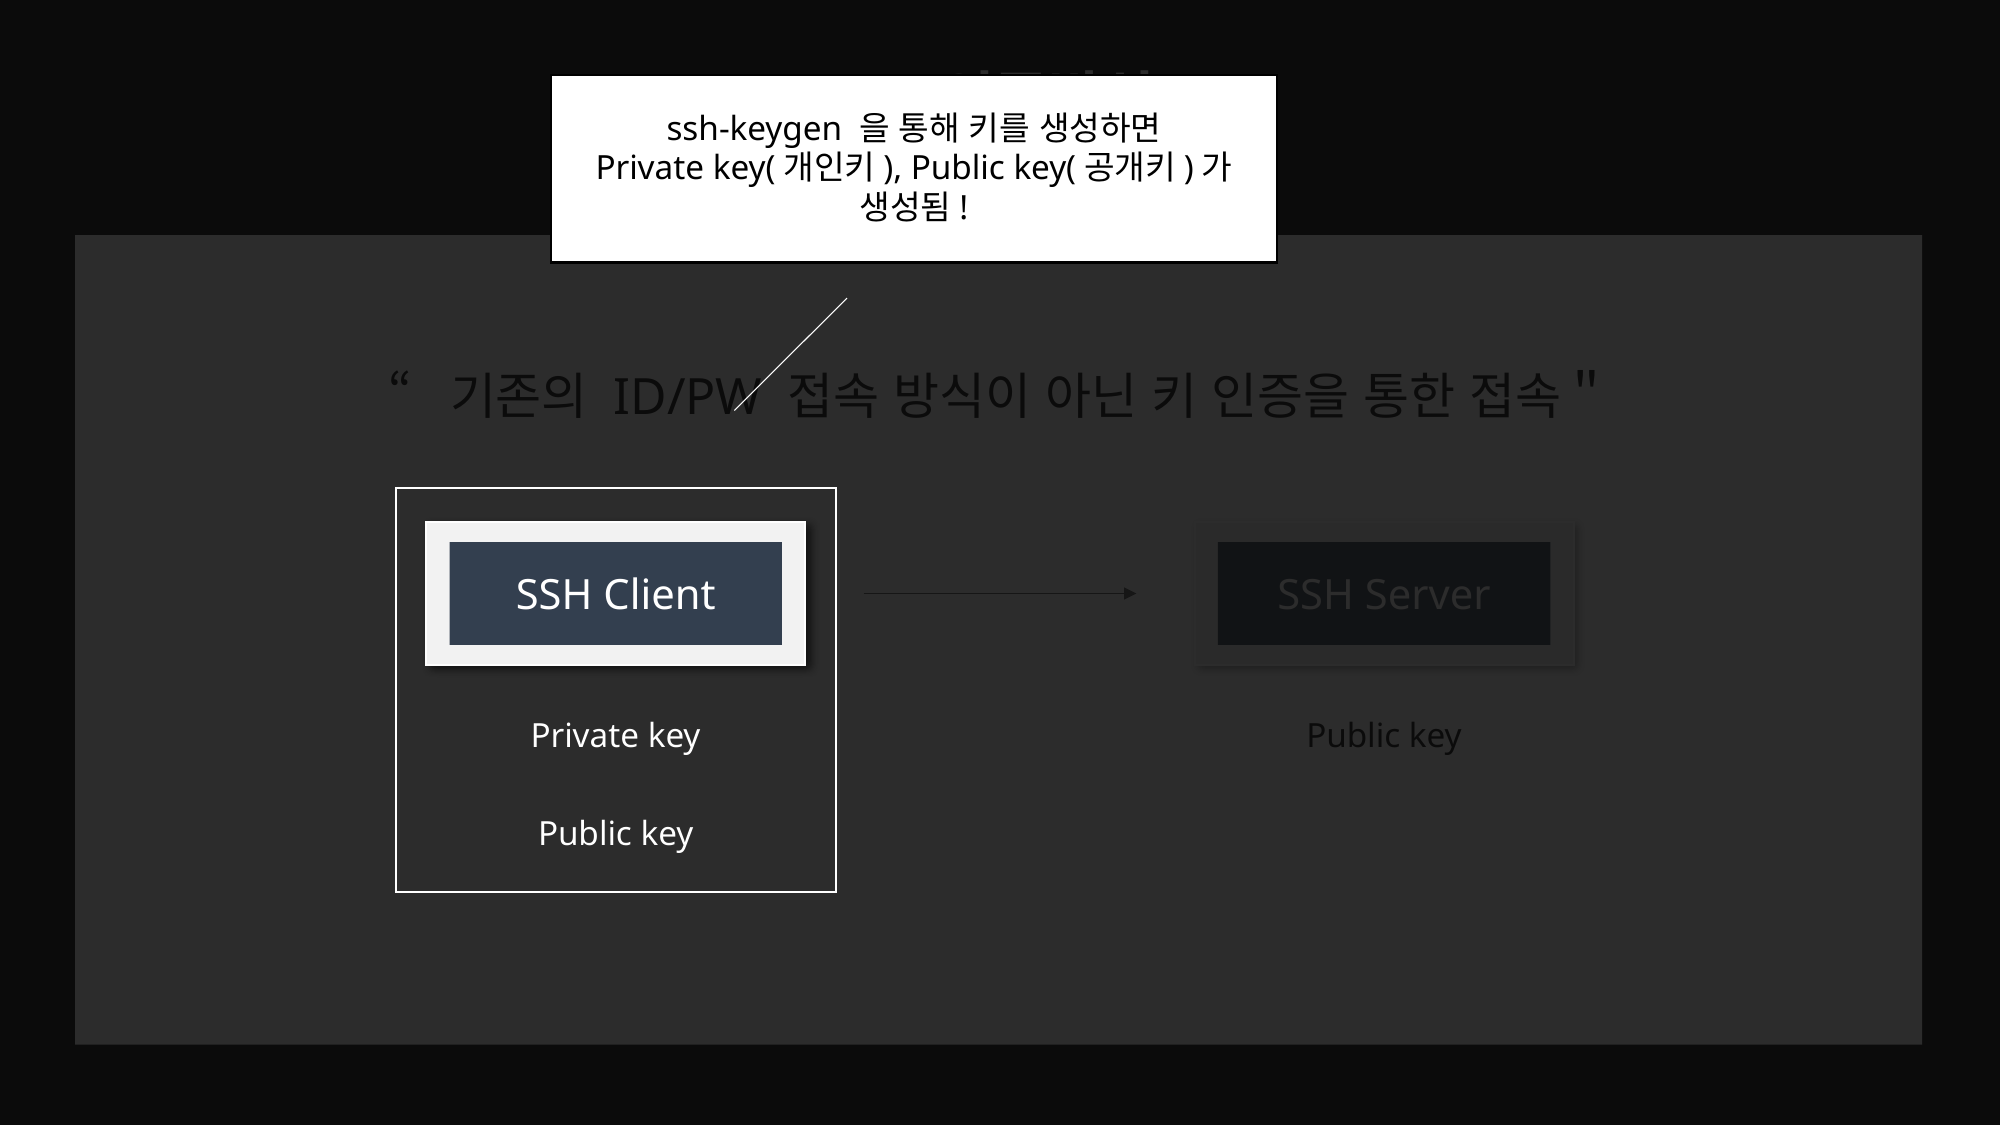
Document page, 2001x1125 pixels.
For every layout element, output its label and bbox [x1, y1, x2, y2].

text_box [0, 0, 2000, 1125]
